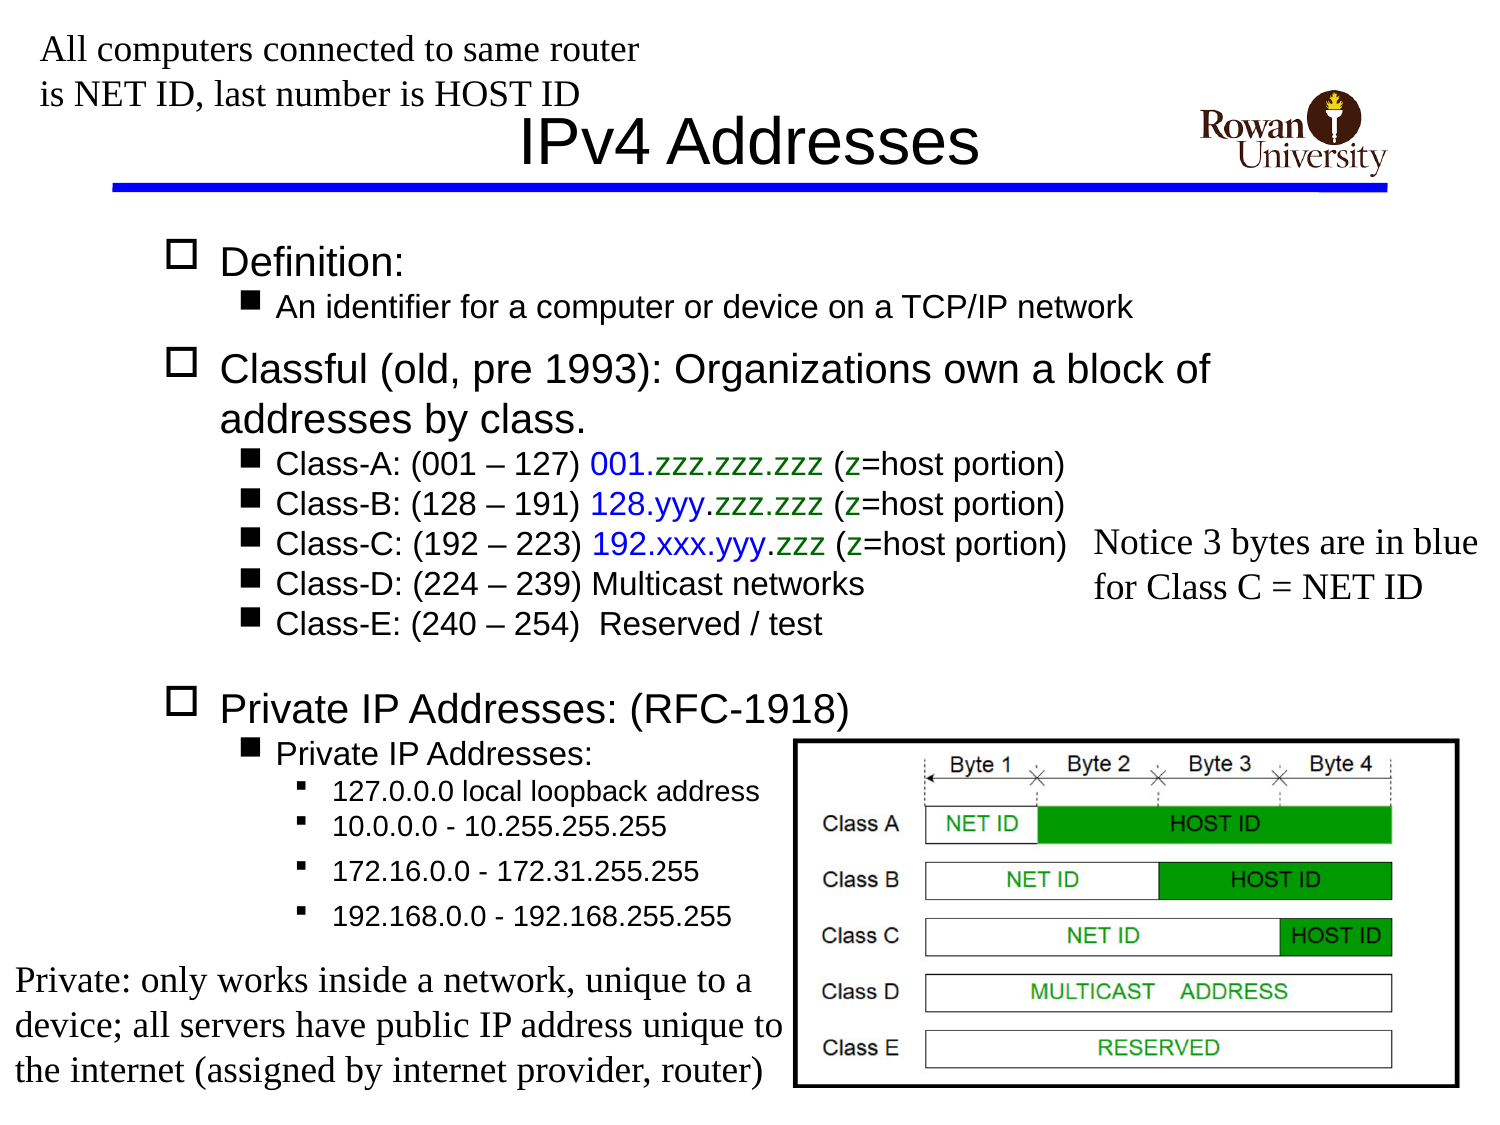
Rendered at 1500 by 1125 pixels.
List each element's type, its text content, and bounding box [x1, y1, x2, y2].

title IPv4 Addresses [112, 99, 1388, 175]
text_box Definition: An identifier for a computer or device on a TCP/IP network Classful (old, pre 1993): Organizations own a block of addresses by class. Class-A: (001 – 127) 001.zzz.zzz.zzz (z=host portion) Class-B: (128 – 191) 128.yyy.zzz.zzz (z=host portion) Class-C: (192 – 223) 192.xxx.yyy.zzz (z=host portion) Class-D: (224 – 239) Multicast networks Class-E: (240 – 254) Reserved / test Private IP Addresses: (RFC-1918) Private IP Addresses: 127.0.0.0 local loopback address 10.0.0.0 - 10.255.255.255 172.16.0.0 - 172.31.255.255 192.168.0.0 - 192.168.255.255 [148, 227, 1400, 940]
text_box All computers connected to same router is NET ID, last number is HOST ID [24, 16, 667, 122]
text_box Private: only works inside a network, unique to a device; all servers have public IP address unique to the internet (assigned by internet provider, router) [0, 947, 817, 1098]
picture [792, 737, 1461, 1088]
text_box Notice 3 bytes are in blue for Class C = NET ID [1078, 509, 1500, 615]
picture [1200, 90, 1388, 99]
